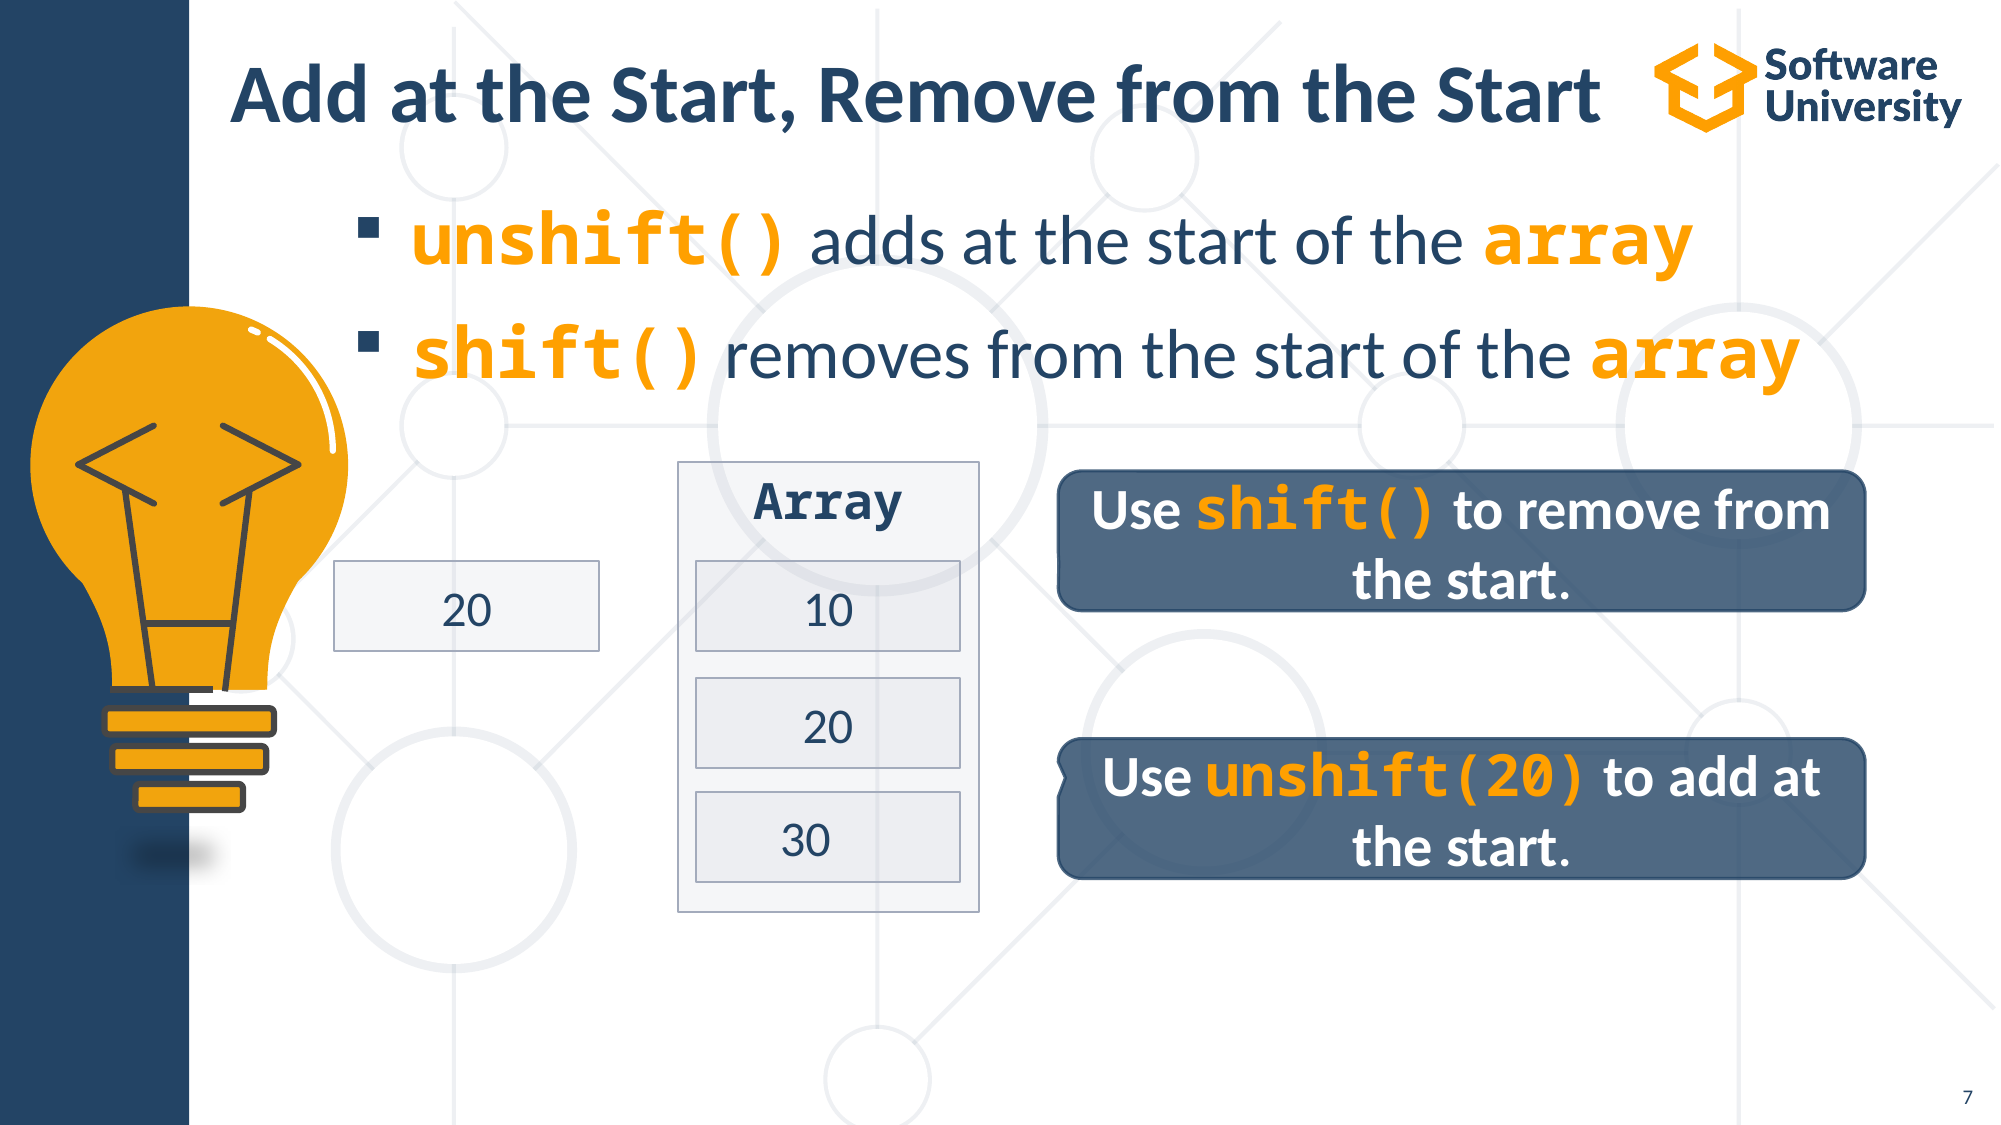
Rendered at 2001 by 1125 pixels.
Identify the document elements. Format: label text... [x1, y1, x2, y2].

picture [1641, 31, 1973, 145]
list unshift() adds at the start of the array shift() removes from the start of the array [334, 183, 1982, 1050]
text_box 30 [695, 791, 961, 882]
title Add at the Start, Remove from the Start [212, 16, 1628, 162]
text_box Use unshift(20) to add at the start. [1056, 736, 1868, 881]
text_box 20 [695, 678, 961, 769]
text_box 20 [334, 561, 599, 652]
slide_number 7 [1927, 1067, 1989, 1117]
text_box Array [678, 462, 979, 537]
text_box Use shift() to remove from the start. [1056, 468, 1868, 613]
text_box [678, 537, 979, 913]
text_box 10 [695, 561, 961, 652]
